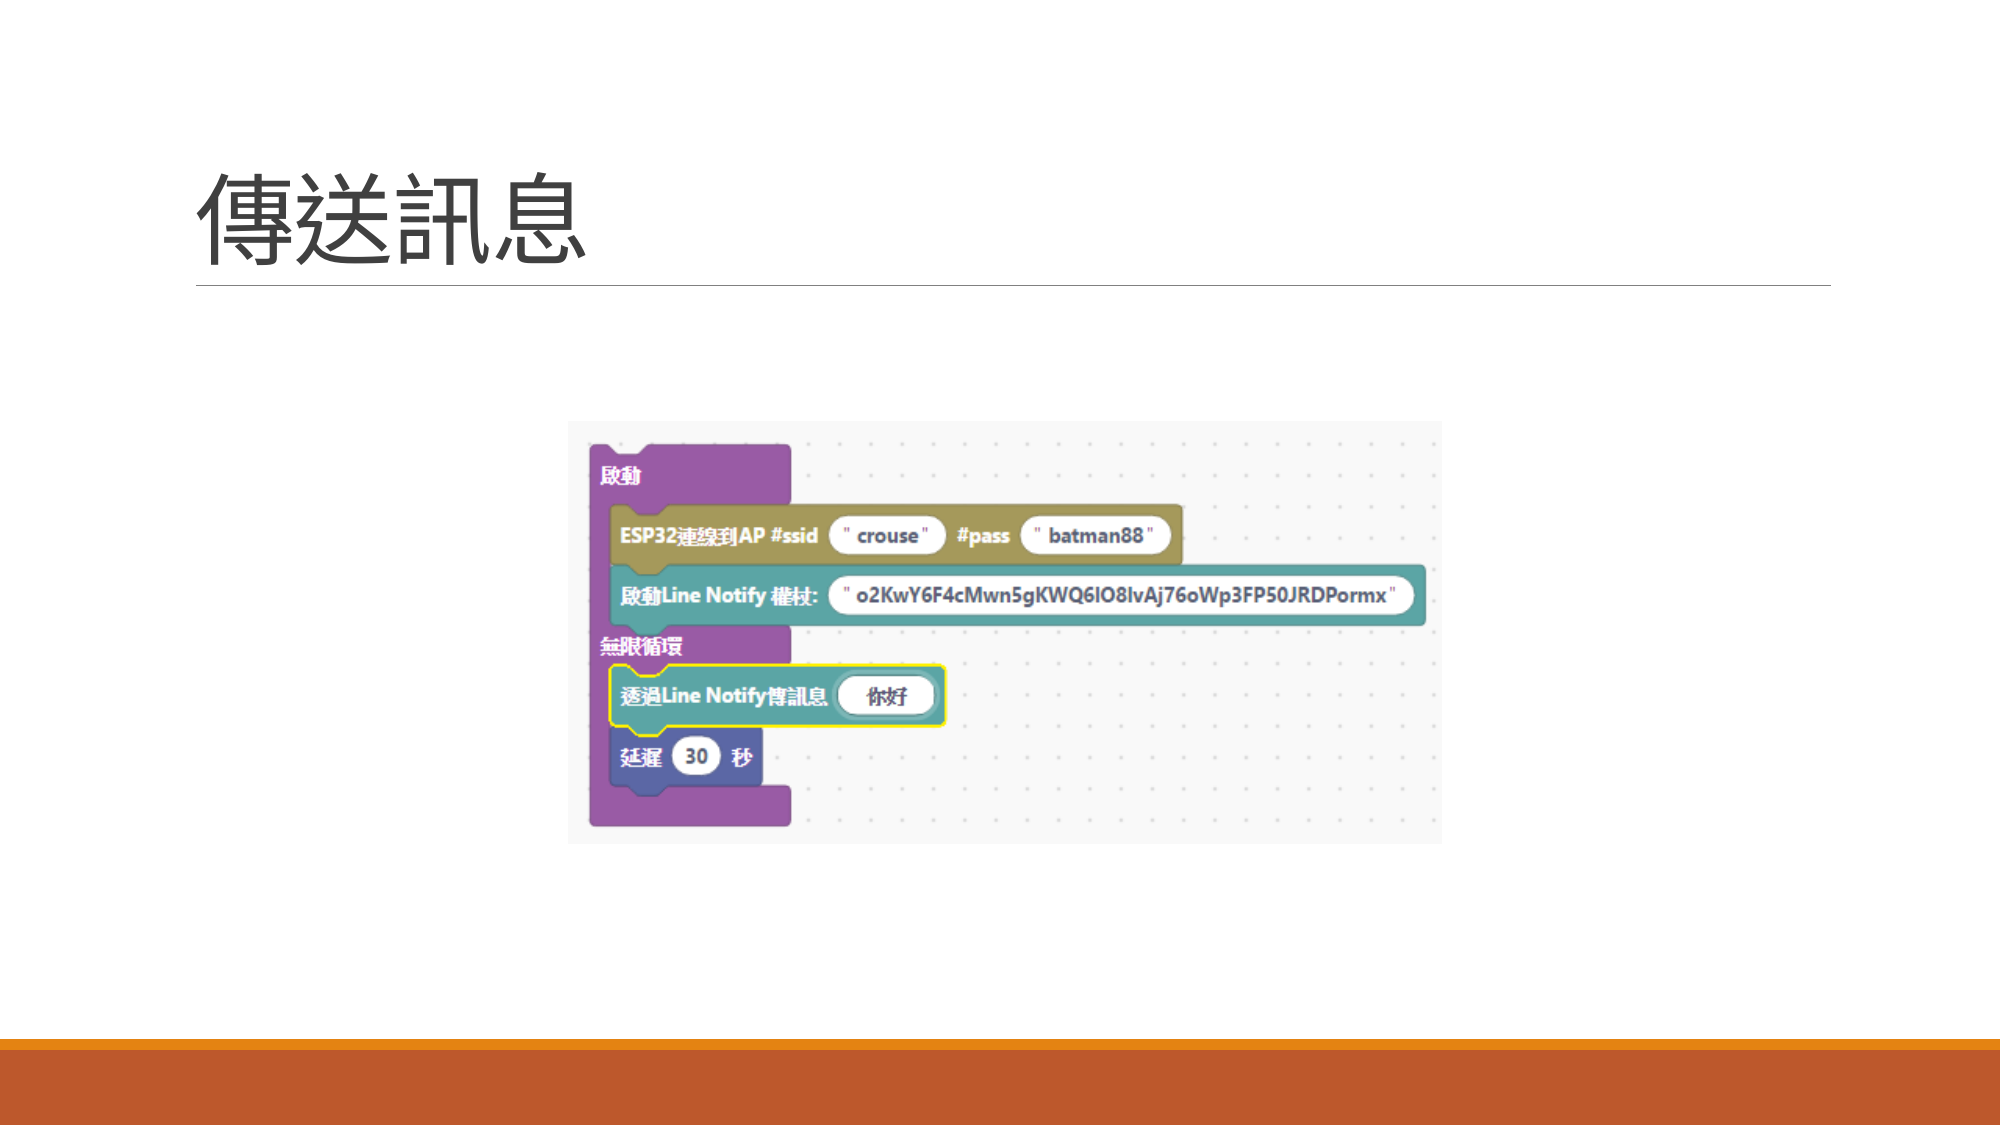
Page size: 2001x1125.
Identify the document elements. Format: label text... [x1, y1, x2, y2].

title 傳送訊息 [180, 47, 1830, 285]
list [567, 421, 1443, 845]
